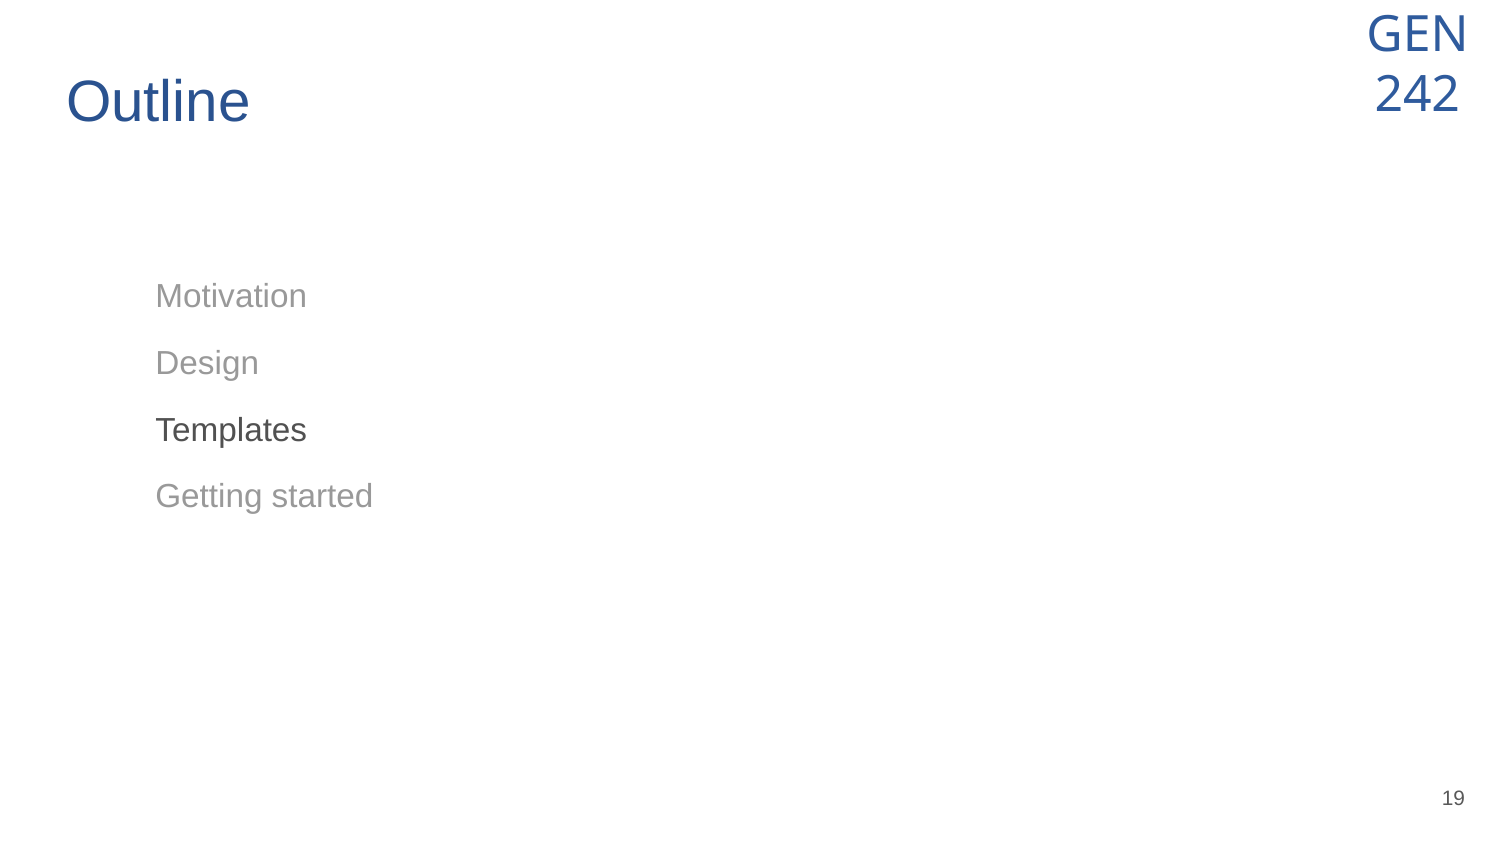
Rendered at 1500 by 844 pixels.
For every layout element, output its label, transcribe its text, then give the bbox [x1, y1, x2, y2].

list Motivation Design Templates Getting started [140, 192, 1500, 561]
slide_number ‹#› [1389, 764, 1480, 830]
title Outline [51, 48, 1449, 142]
